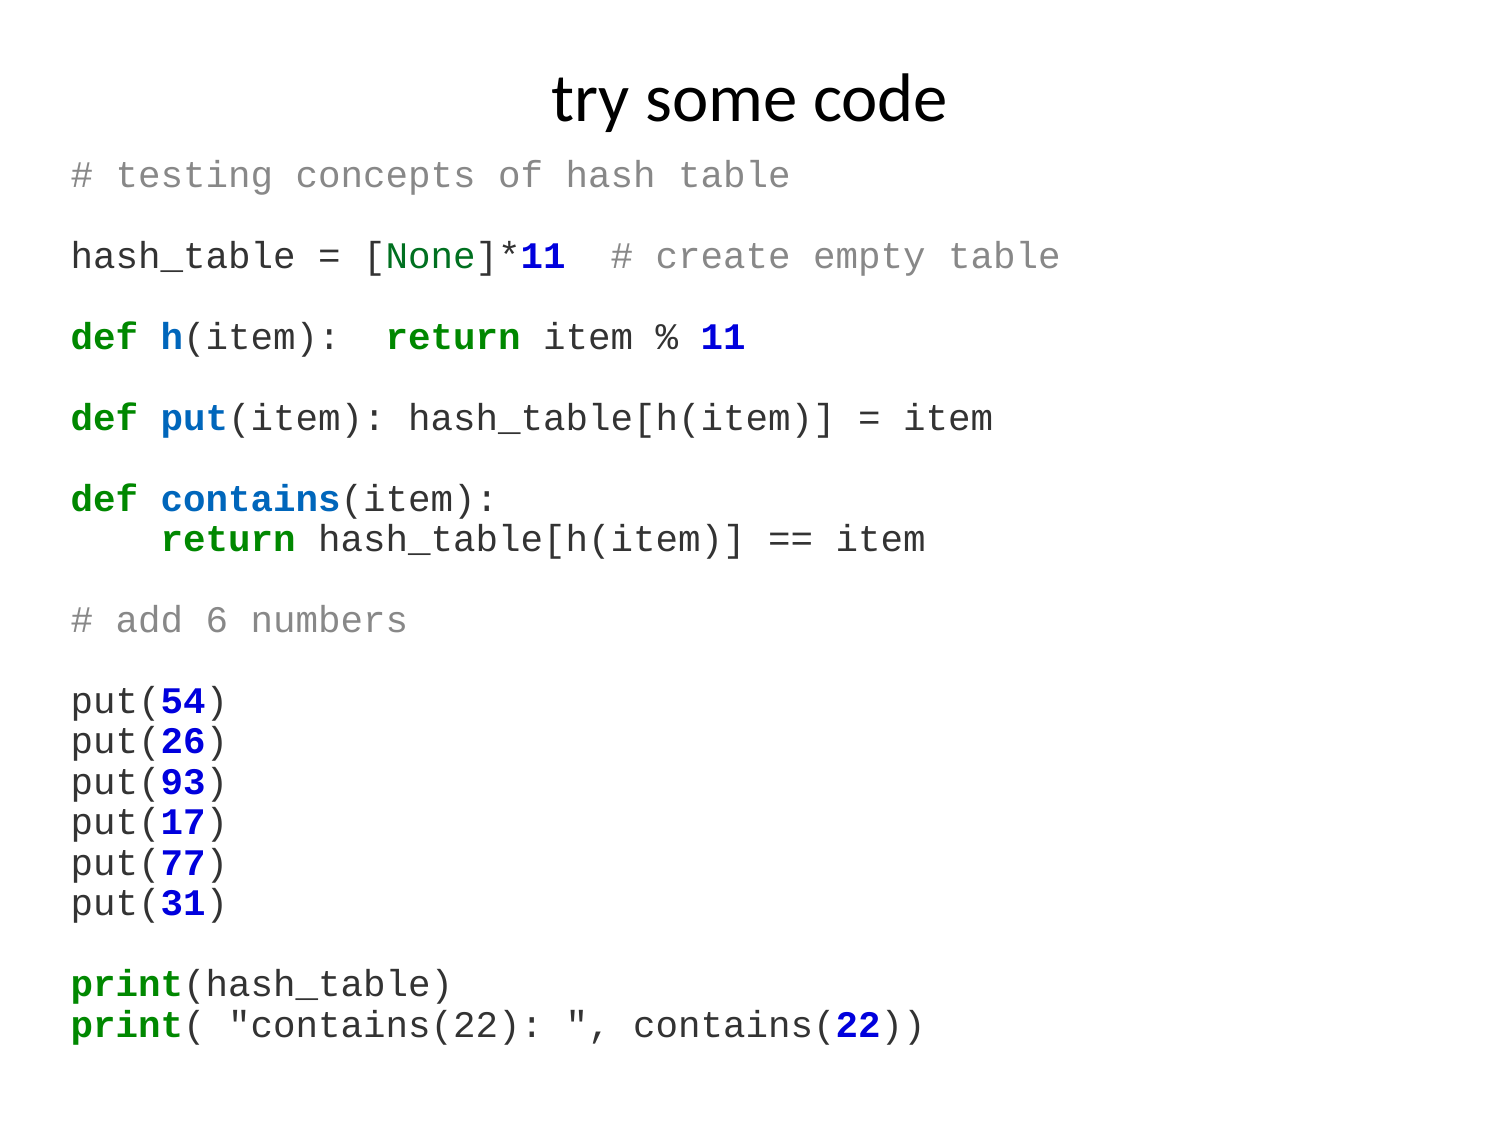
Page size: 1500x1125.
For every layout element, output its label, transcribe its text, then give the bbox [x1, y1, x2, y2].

title try some code [75, 45, 1425, 143]
text_box # testing concepts of hash table hash_table = [None]*11 # create empty table def h(item): return item % 11 def put(item): hash_table[h(item)] = item def contains(item): return hash_table[h(item)] == item # add 6 numbers put(54) put(26) put(93) put(17) put(77) put(31) print(hash_table) print( "contains(22): ", contains(22)) [55, 147, 1379, 1053]
